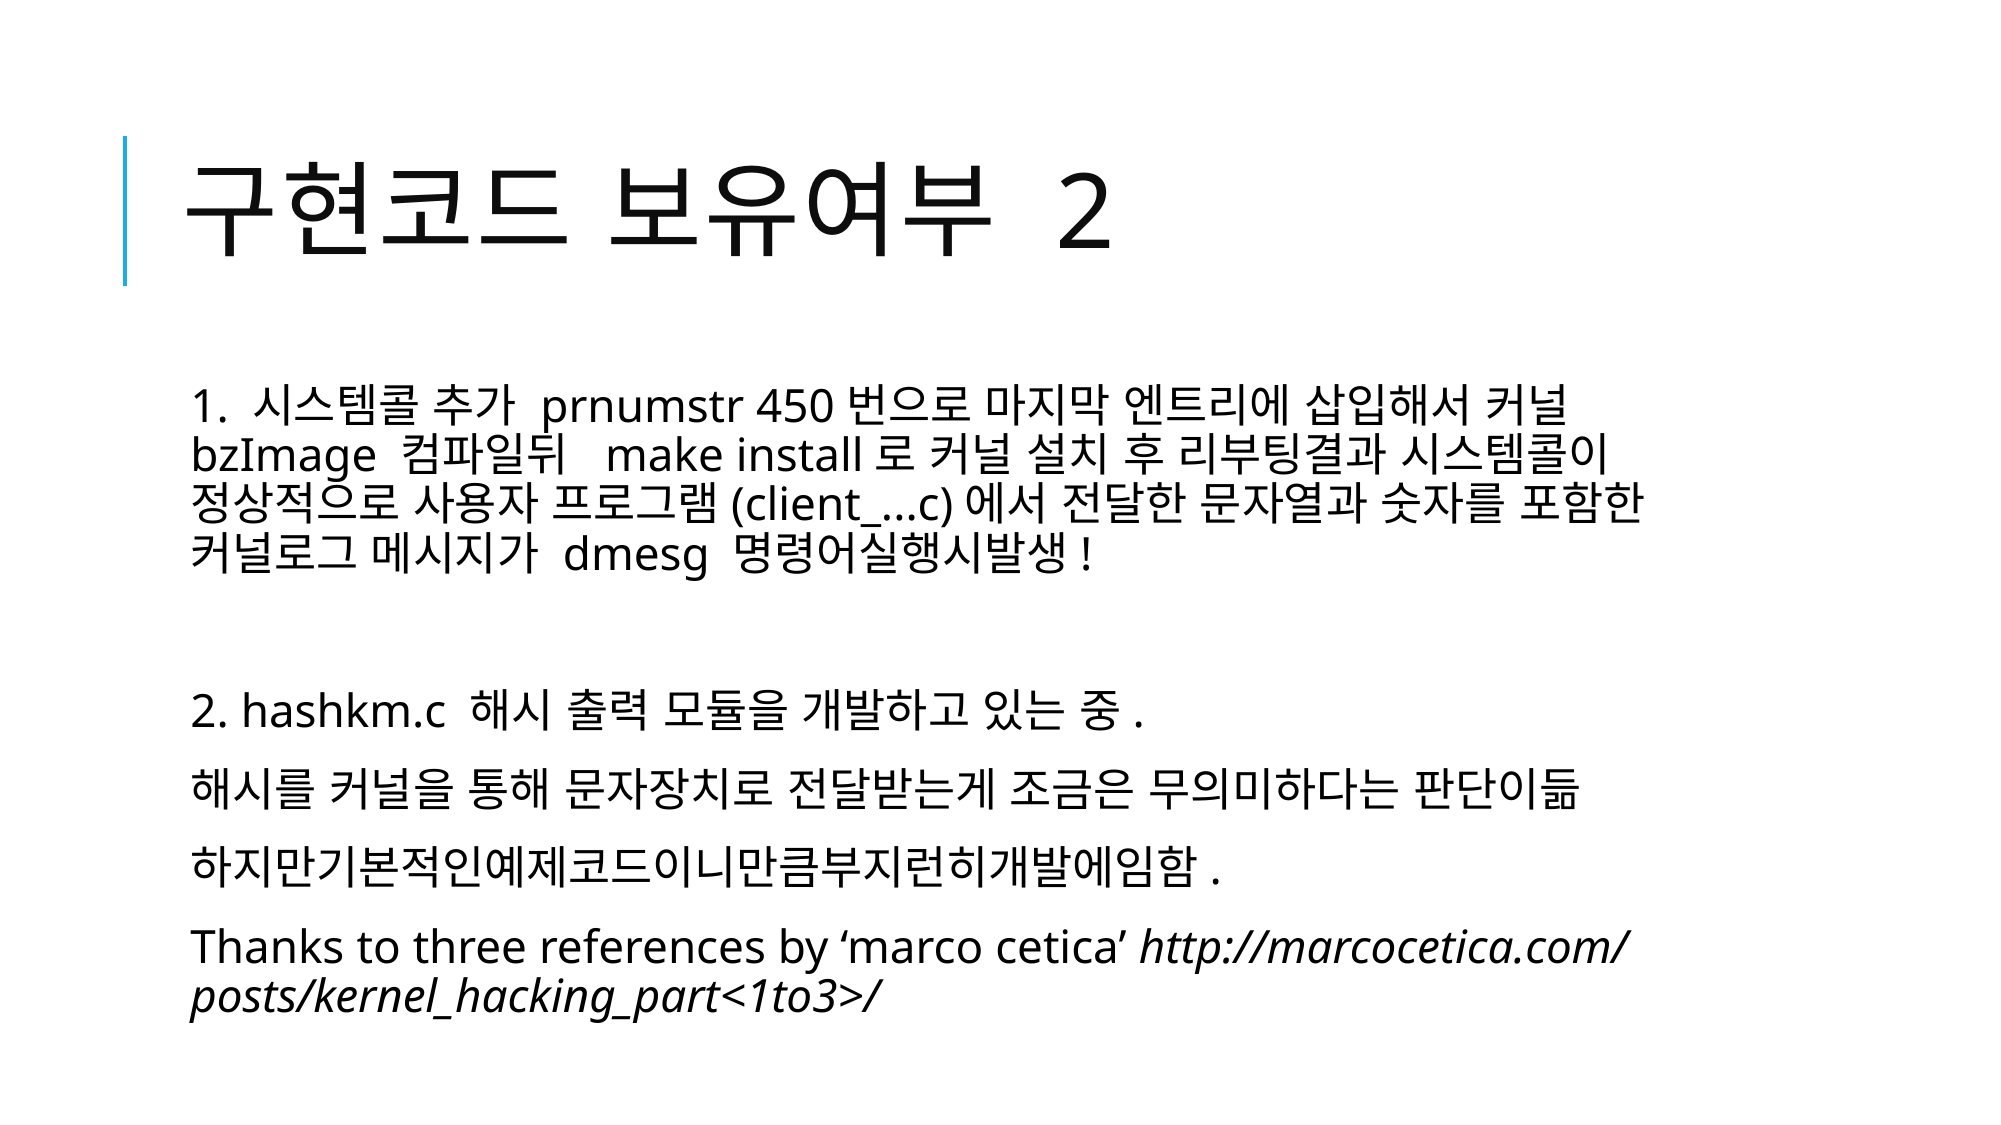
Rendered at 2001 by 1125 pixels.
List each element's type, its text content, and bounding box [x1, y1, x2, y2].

list 1. 시스템콜 추가 prnumstr 450번으로 마지막 엔트리에 삽입해서 커널 bzImage 컴파일뒤 make install로 커널 설치 후 리부팅결과 시스템콜이 정상적으로 사용자 프로그램(client_...c)에서 전달한 문자열과 숫자를 포함한 커널로그 메시지가 dmesg 명령어실행시발생! 2. hashkm.c 해시 출력 모듈을 개발하고 있는 중. 해시를 커널을 통해 문자장치로 전달받는게 조금은 무의미하다는 판단이듦 하지만기본적인예제코드이니만큼부지런히개발에임함. Thanks to three references by ‘marco cetica’ http://marcocetica.com/posts/kernel_hacking_part<1to3>/ [168, 375, 1763, 1035]
title 구현코드 보유여부 2 [168, 96, 1763, 342]
